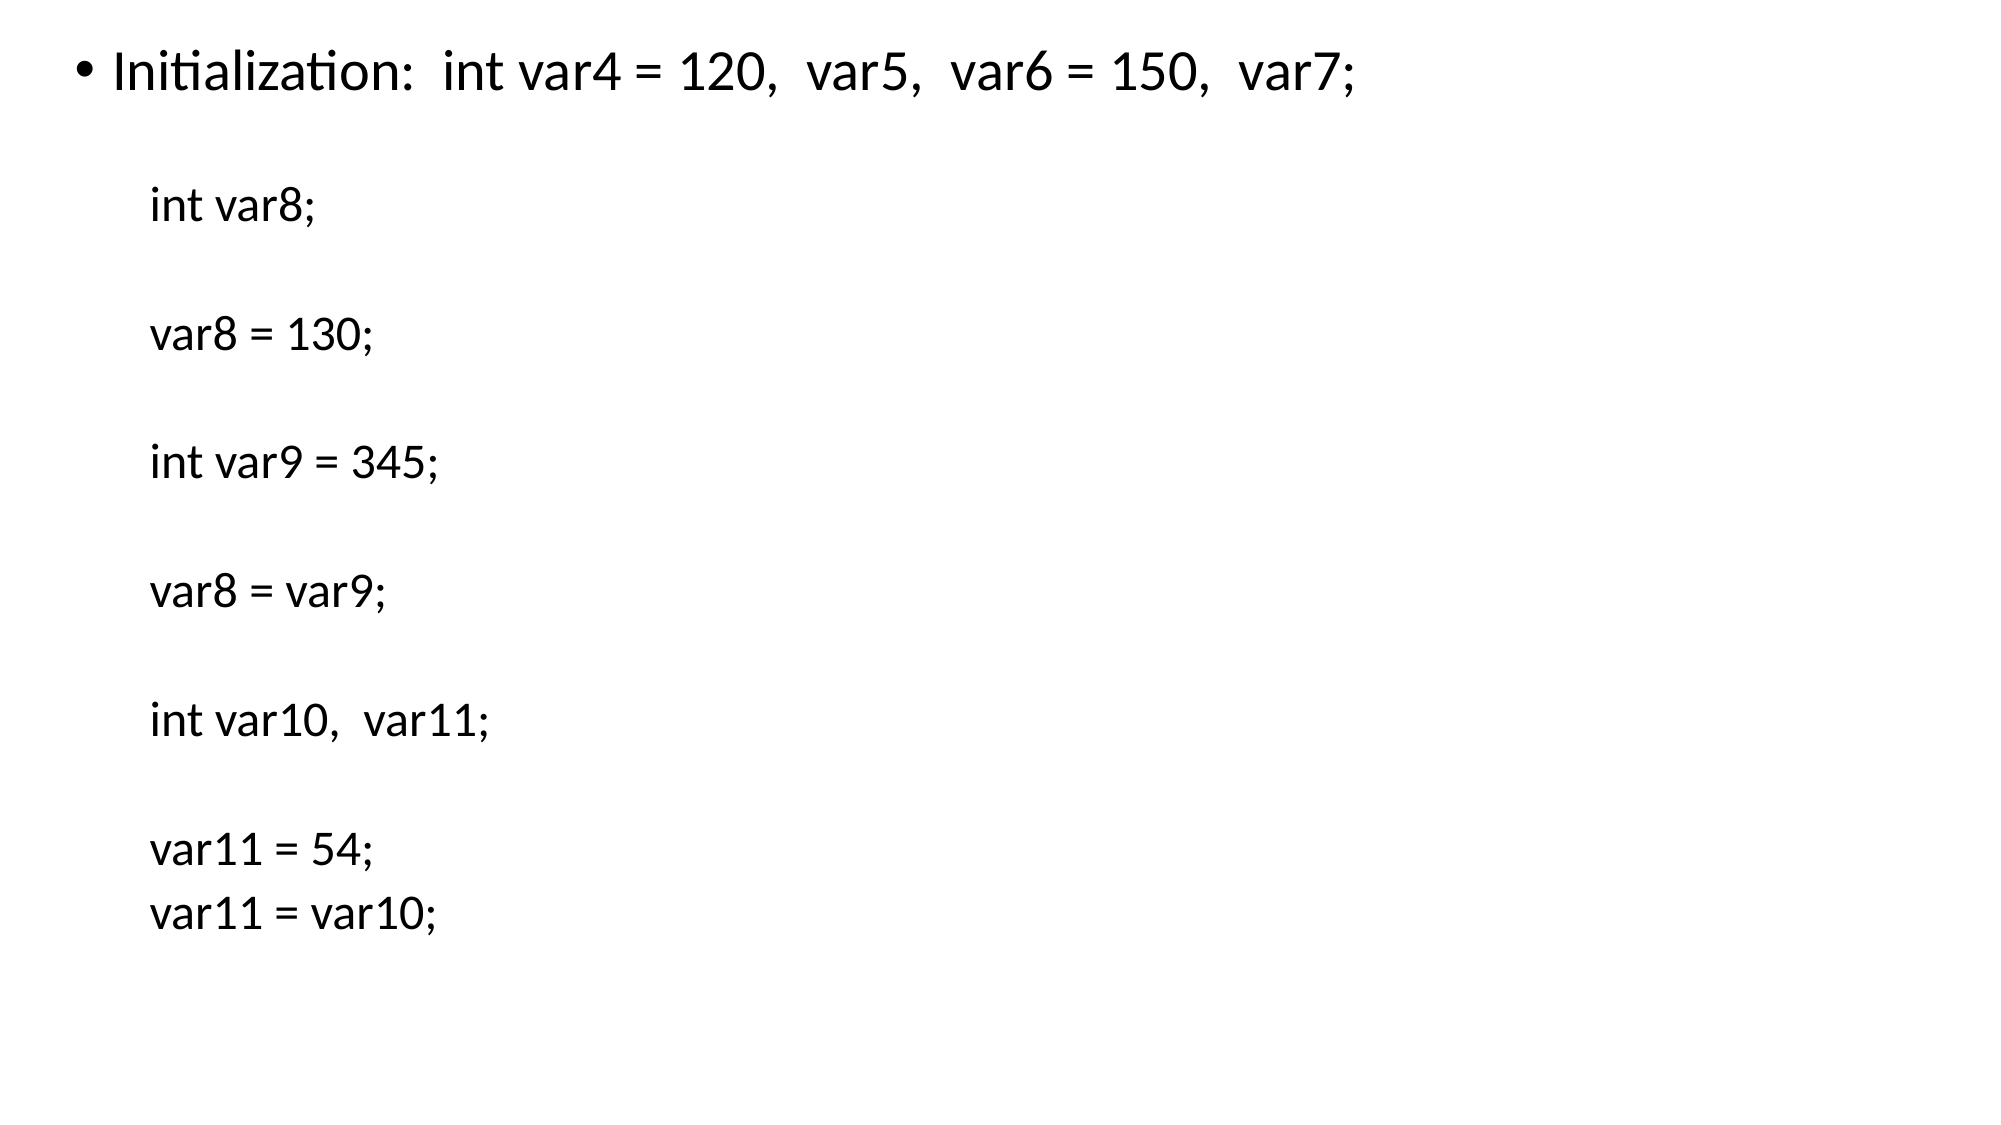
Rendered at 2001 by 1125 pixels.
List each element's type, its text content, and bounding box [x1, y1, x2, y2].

list Initialization: int var4 = 120, var5, var6 = 150, var7; int var8; var8 = 130; int var9 = 345; var8 = var9; int var10, var11; var11 = 54; var11 = var10; [59, 33, 1863, 1014]
